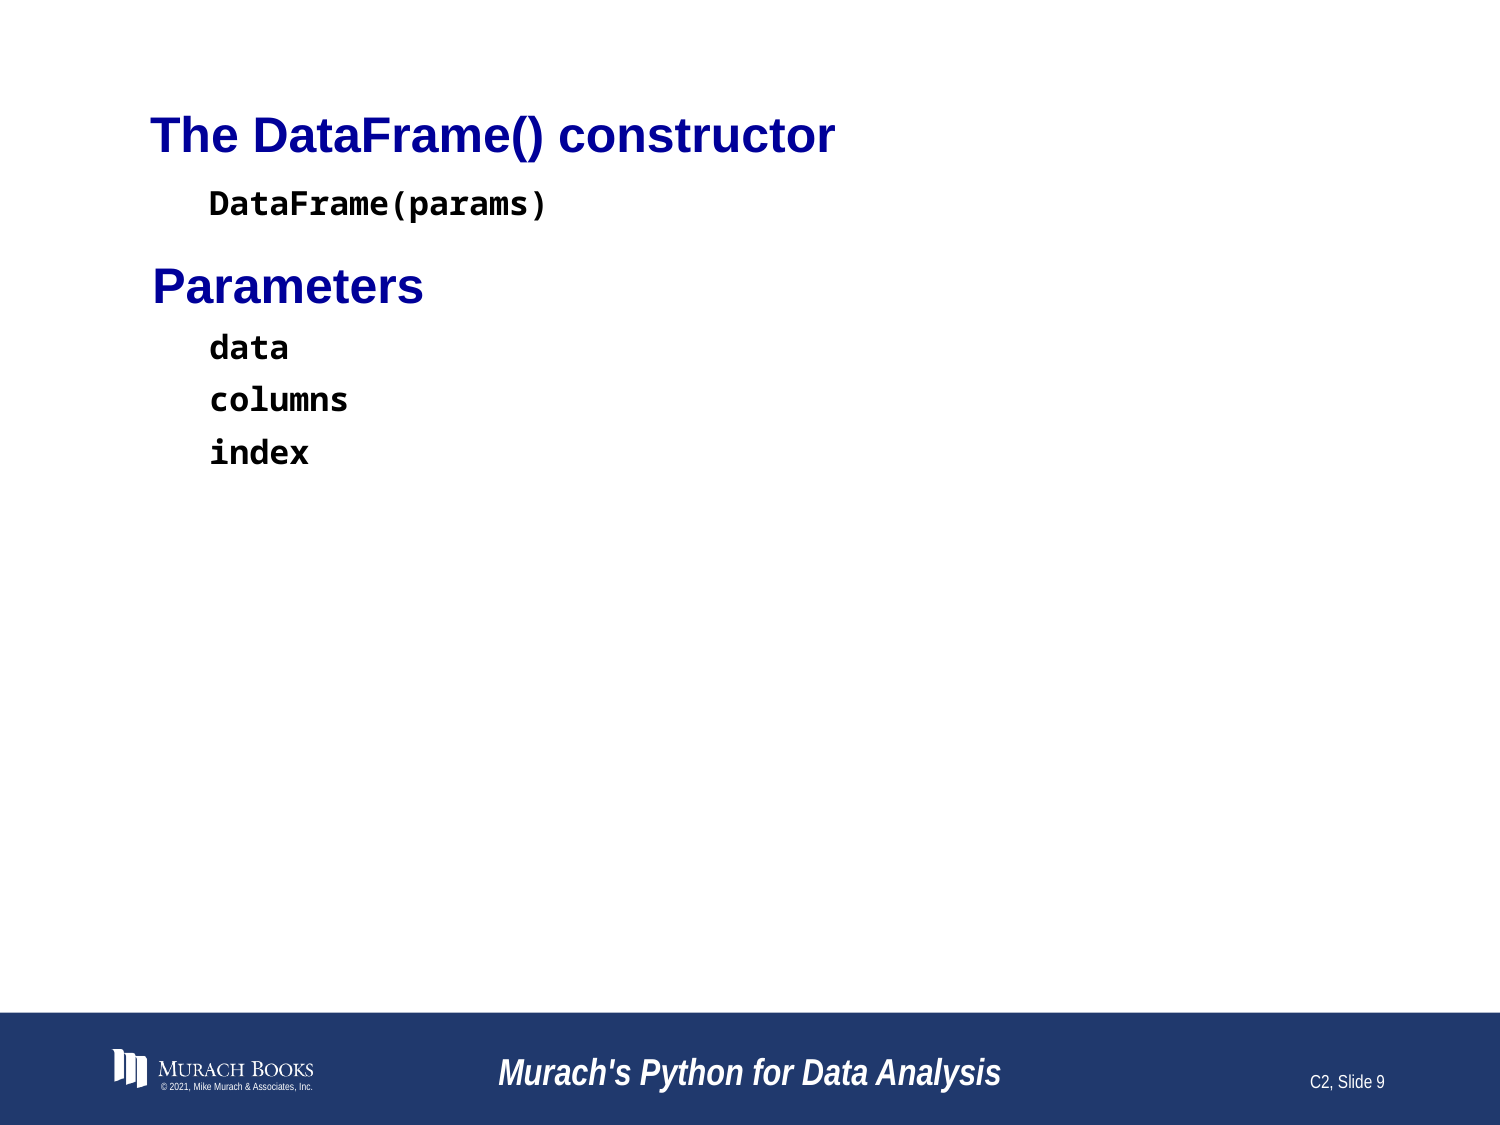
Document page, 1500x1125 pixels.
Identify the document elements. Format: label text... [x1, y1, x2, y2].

title The DataFrame() constructor [150, 102, 1350, 164]
footer © 2021, Mike Murach & Associates, Inc. [12, 1025, 463, 1100]
slide_number C2, Slide 9 [1087, 1025, 1400, 1100]
list DataFrame(params) Parameters data columns index [137, 174, 1350, 975]
slide_number Murach's Python for Data Analysis [463, 1025, 1050, 1100]
